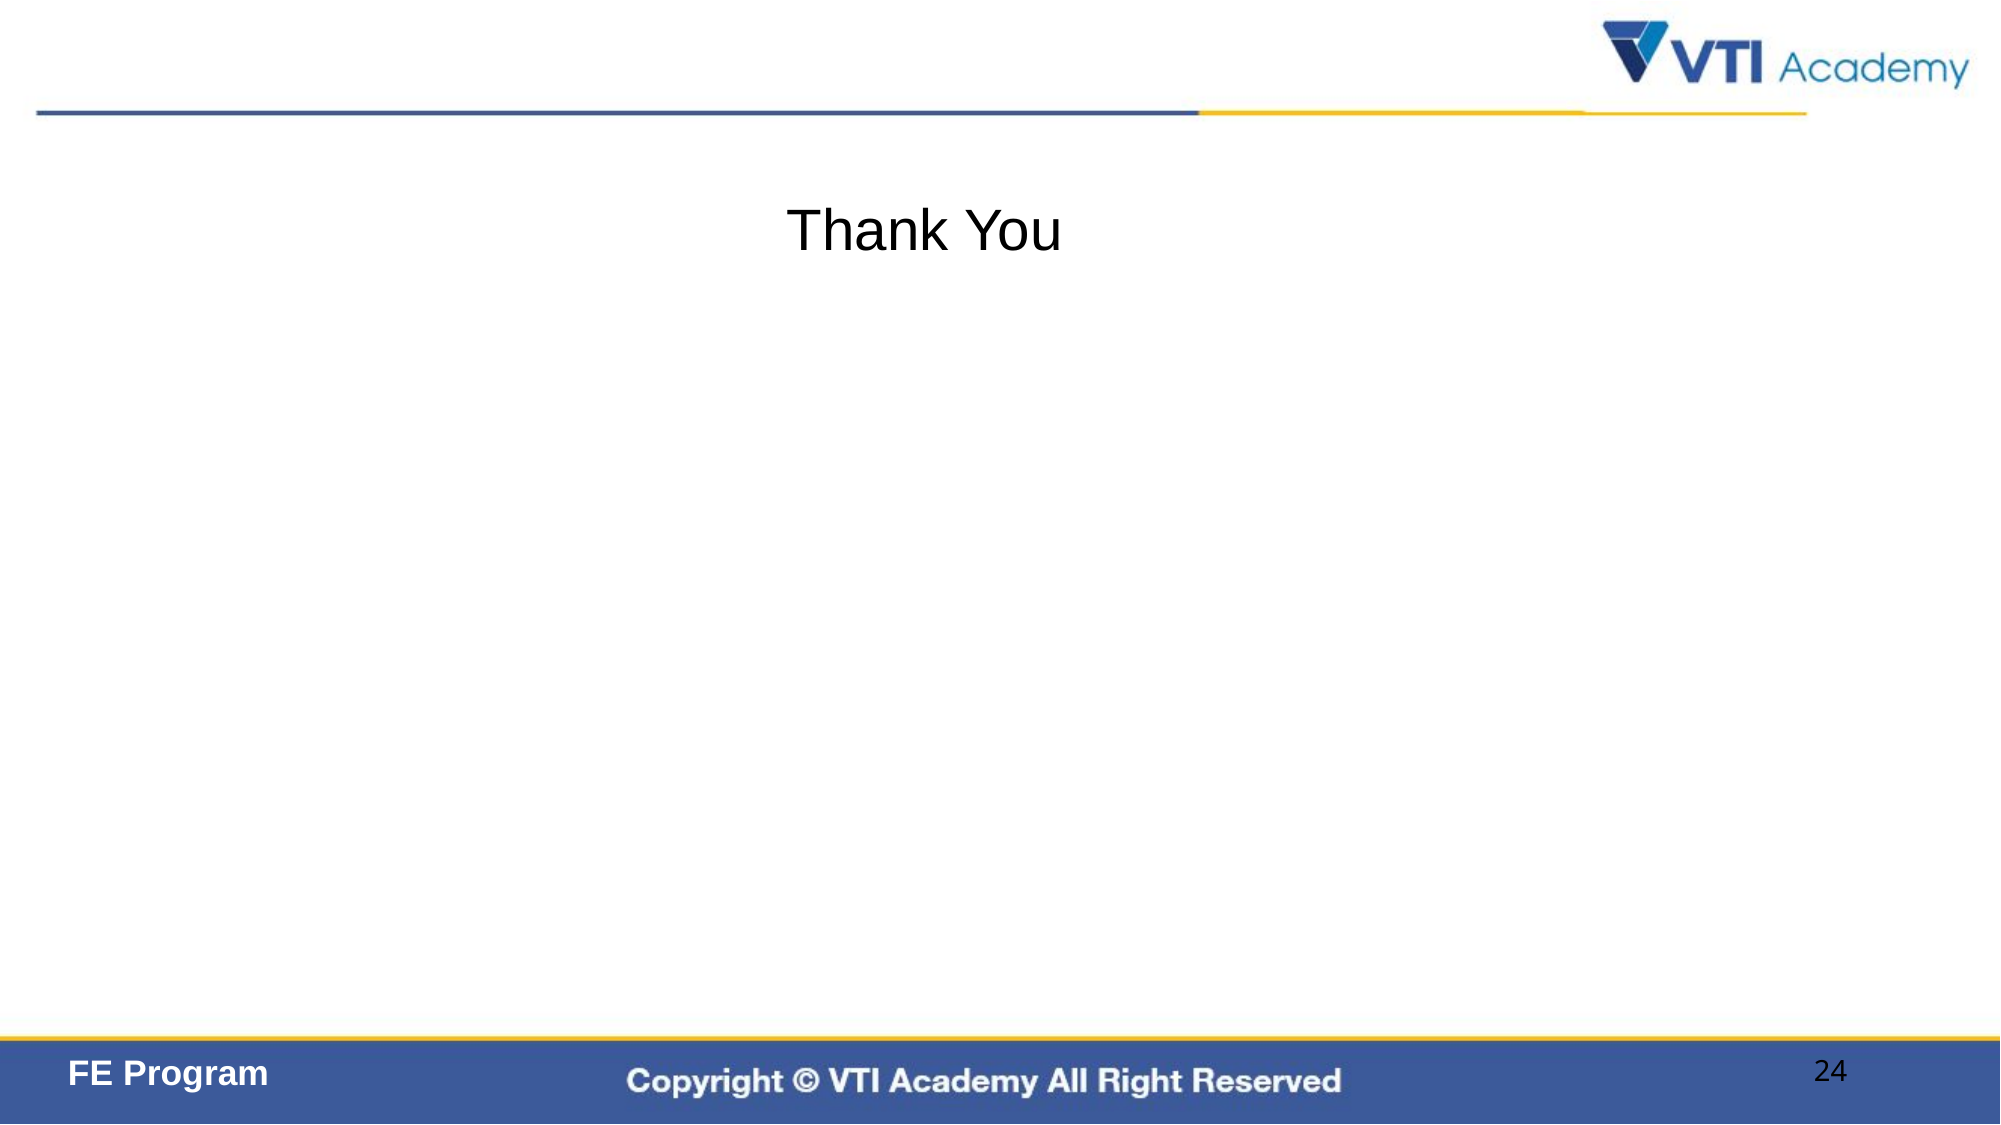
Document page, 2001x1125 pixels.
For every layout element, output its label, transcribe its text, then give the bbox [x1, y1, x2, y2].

picture [0, 1, 2000, 1124]
list Thank You [62, 149, 1788, 864]
slide_number 24 [1412, 1042, 1863, 1103]
